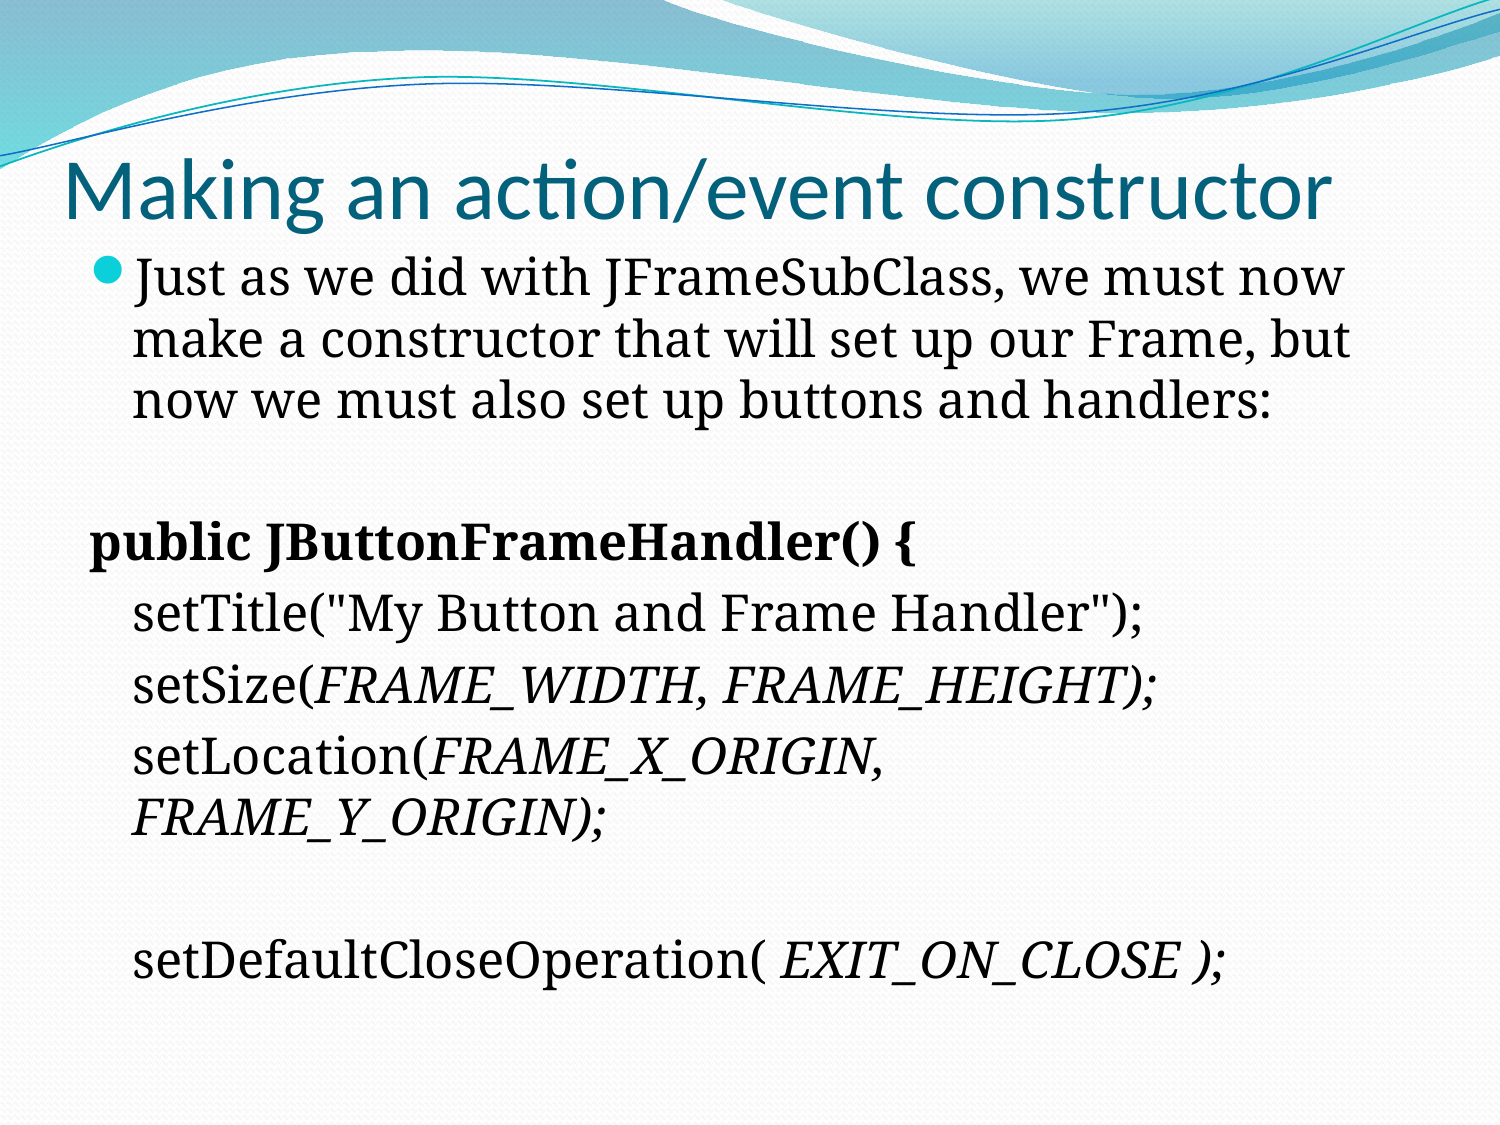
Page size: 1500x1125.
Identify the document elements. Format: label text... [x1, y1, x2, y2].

title Making an action/event constructor [62, 50, 1438, 238]
list Just as we did with JFrameSubClass, we must now make a constructor that will set up our Frame, but now we must also set up buttons and handlers: public JButtonFrameHandler() { setTitle("My Button and Frame Handler"); setSize(FRAME_WIDTH, FRAME_HEIGHT); setLocation(FRAME_X_ORIGIN, FRAME_Y_ORIGIN); setDefaultCloseOperation( EXIT_ON_CLOSE ); [75, 237, 1375, 1013]
